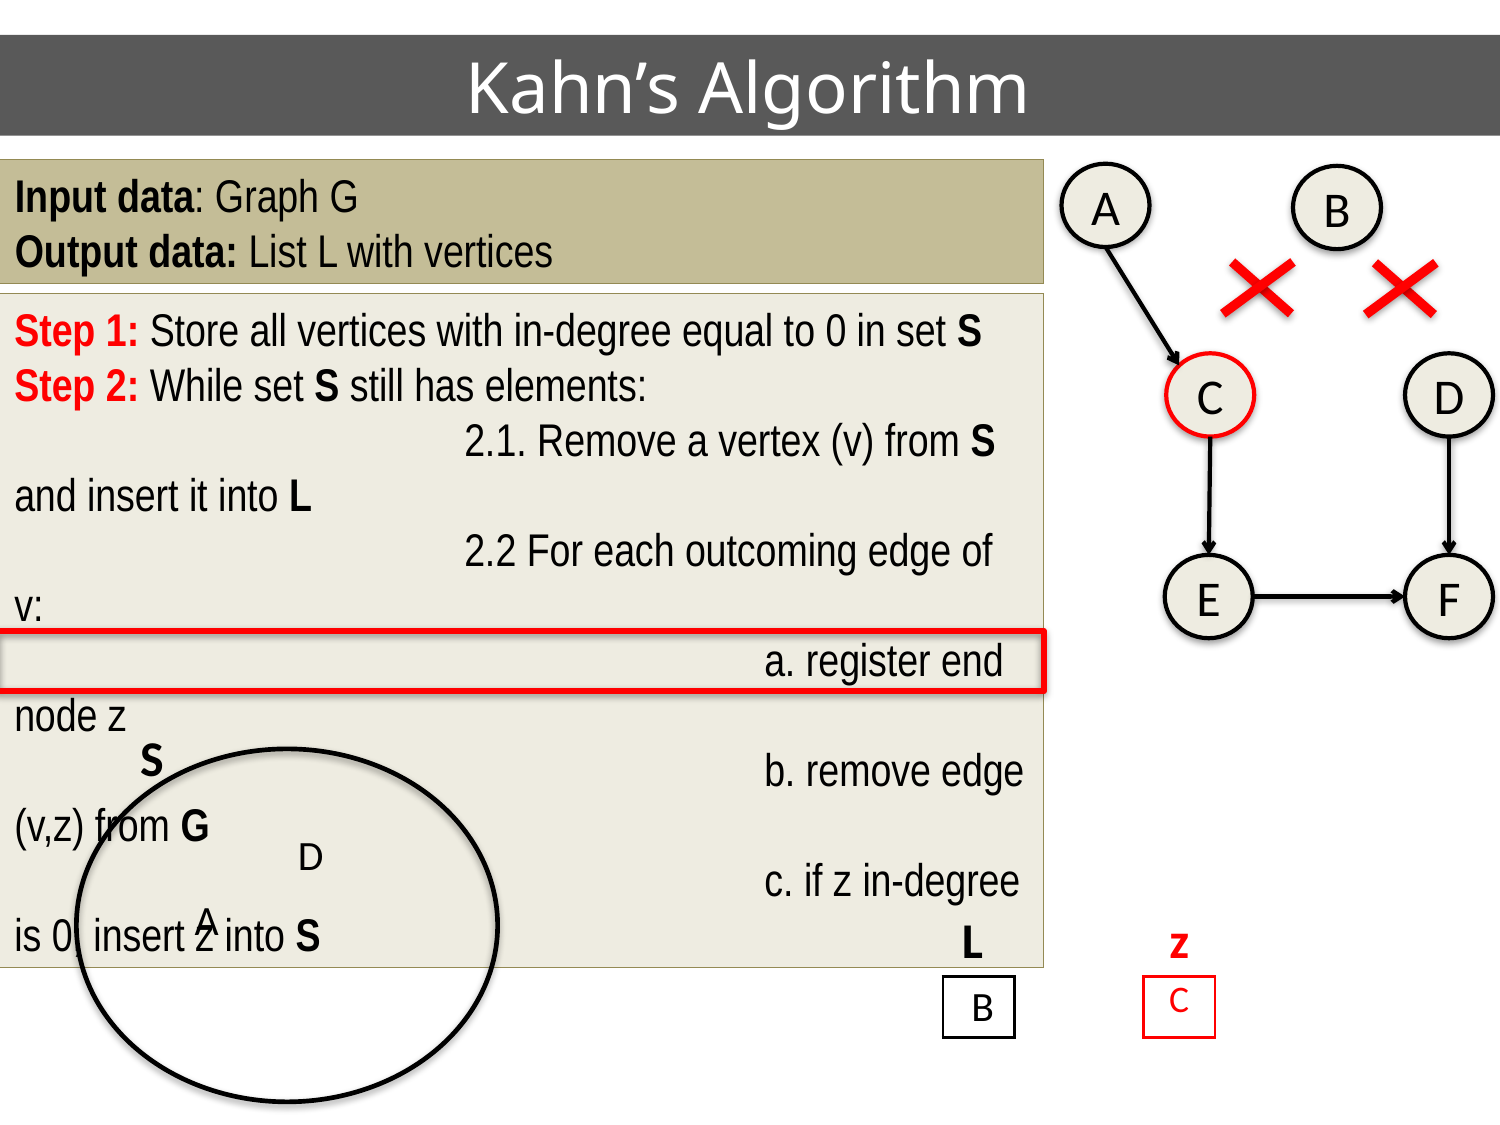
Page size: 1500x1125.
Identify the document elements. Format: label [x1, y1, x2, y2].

text_box [1365, 262, 1437, 315]
text_box [0, 159, 1044, 284]
text_box [1222, 261, 1294, 315]
text_box [1290, 163, 1384, 252]
table_header [944, 978, 1013, 1036]
text_box [0, 293, 1046, 1104]
text_box [1154, 901, 1204, 975]
text_box [1059, 161, 1496, 641]
title [0, 34, 1500, 136]
table_header [1145, 978, 1214, 1036]
